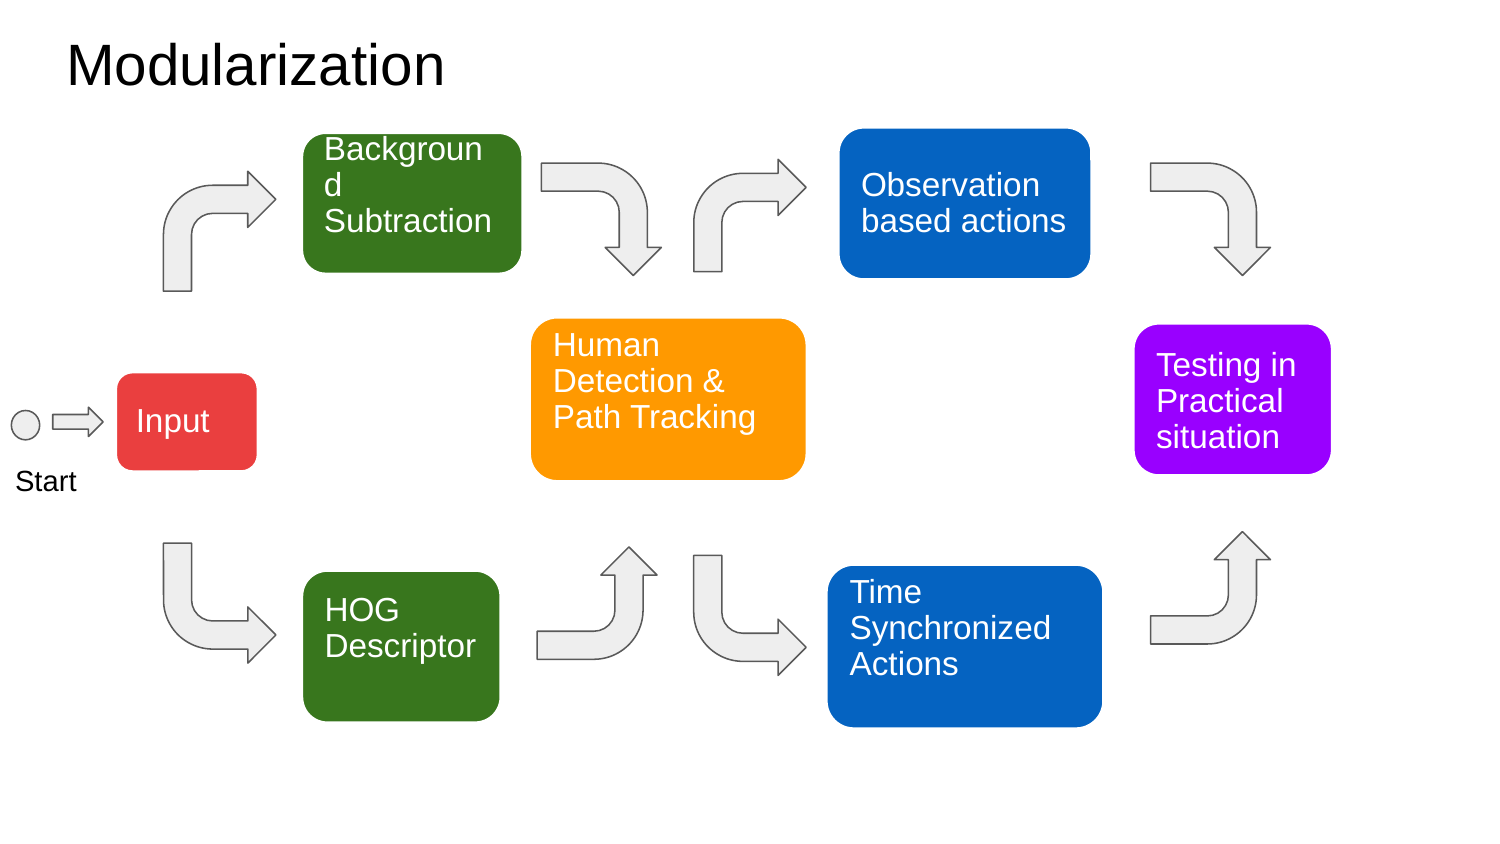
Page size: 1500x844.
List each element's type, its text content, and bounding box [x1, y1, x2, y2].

text_box Input [116, 372, 258, 472]
text_box [693, 159, 807, 272]
text_box [1150, 531, 1271, 644]
text_box Observation based actions [838, 127, 1092, 280]
text_box [541, 163, 662, 276]
text_box [163, 171, 276, 292]
title Modularization [51, 12, 1449, 91]
text_box [537, 546, 658, 660]
text_box [1150, 163, 1271, 276]
text_box [693, 555, 807, 676]
text_box Human Detection & Path Tracking [529, 317, 807, 482]
text_box [163, 543, 276, 664]
text_box Start [0, 446, 120, 512]
text_box Background Subtraction [302, 132, 523, 274]
text_box [11, 410, 40, 440]
text_box HOG Descriptor [302, 570, 501, 723]
text_box Testing in Practical situation [1133, 323, 1332, 476]
text_box Time Synchronized Actions [826, 564, 1104, 729]
text_box [52, 407, 104, 437]
